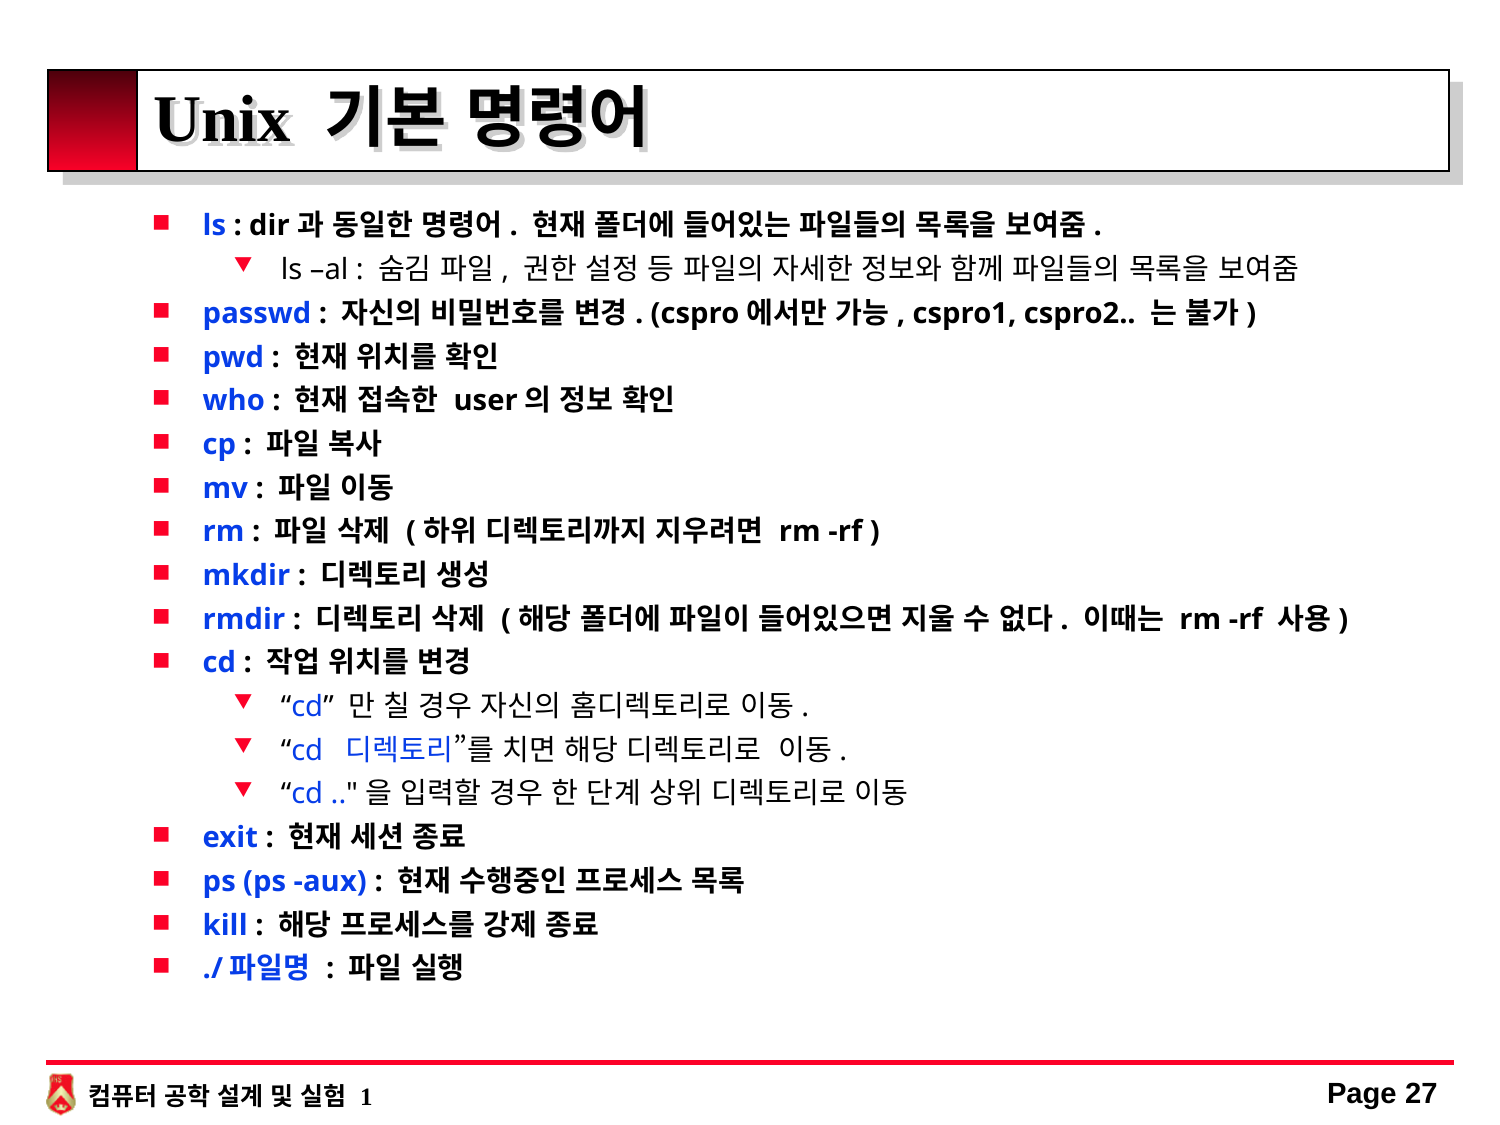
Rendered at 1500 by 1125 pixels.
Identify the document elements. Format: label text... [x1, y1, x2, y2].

slide_number Page 27 [1301, 1066, 1464, 1117]
title Unix 기본 명령어 [138, 65, 1455, 179]
picture [44, 1068, 80, 1119]
list ls : dir과 동일한 명령어. 현재 폴더에 들어있는 파일들의 목록을 보여줌. ls –al : 숨김 파일, 권한 설정 등 파일의 자세한 정보와 함께 파일들의 목록을 보여줌 passwd : 자신의 비밀번호를 변경. (cspro에서만 가능, cspro1, cspro2.. 는 불가) pwd : 현재 위치를 확인 who : 현재 접속한 user의 정보 확인 cp : 파일 복사 mv : 파일 이동 rm : 파일 삭제 (하위 디렉토리까지 지우려면 rm -rf ) mkdir : 디렉토리 생성 rmdir : 디렉토리 삭제 (해당 폴더에 파일이 들어있으면 지울 수 없다. 이때는 rm -rf 사용) cd : 작업 위치를 변경 “cd” 만 칠 경우 자신의 홈디렉토리로 이동. “cd 디렉토리”를 치면 해당 디렉토리로 이동. “cd .."을 입력할 경우 한 단계 상위 디렉토리로 이동 exit : 현재 세션 종료 ps (ps -aux) : 현재 수행중인 프로세스 목록 kill : 해당 프로세스를 강제 종료 ./파일명 : 파일 실행 [140, 198, 1457, 1032]
